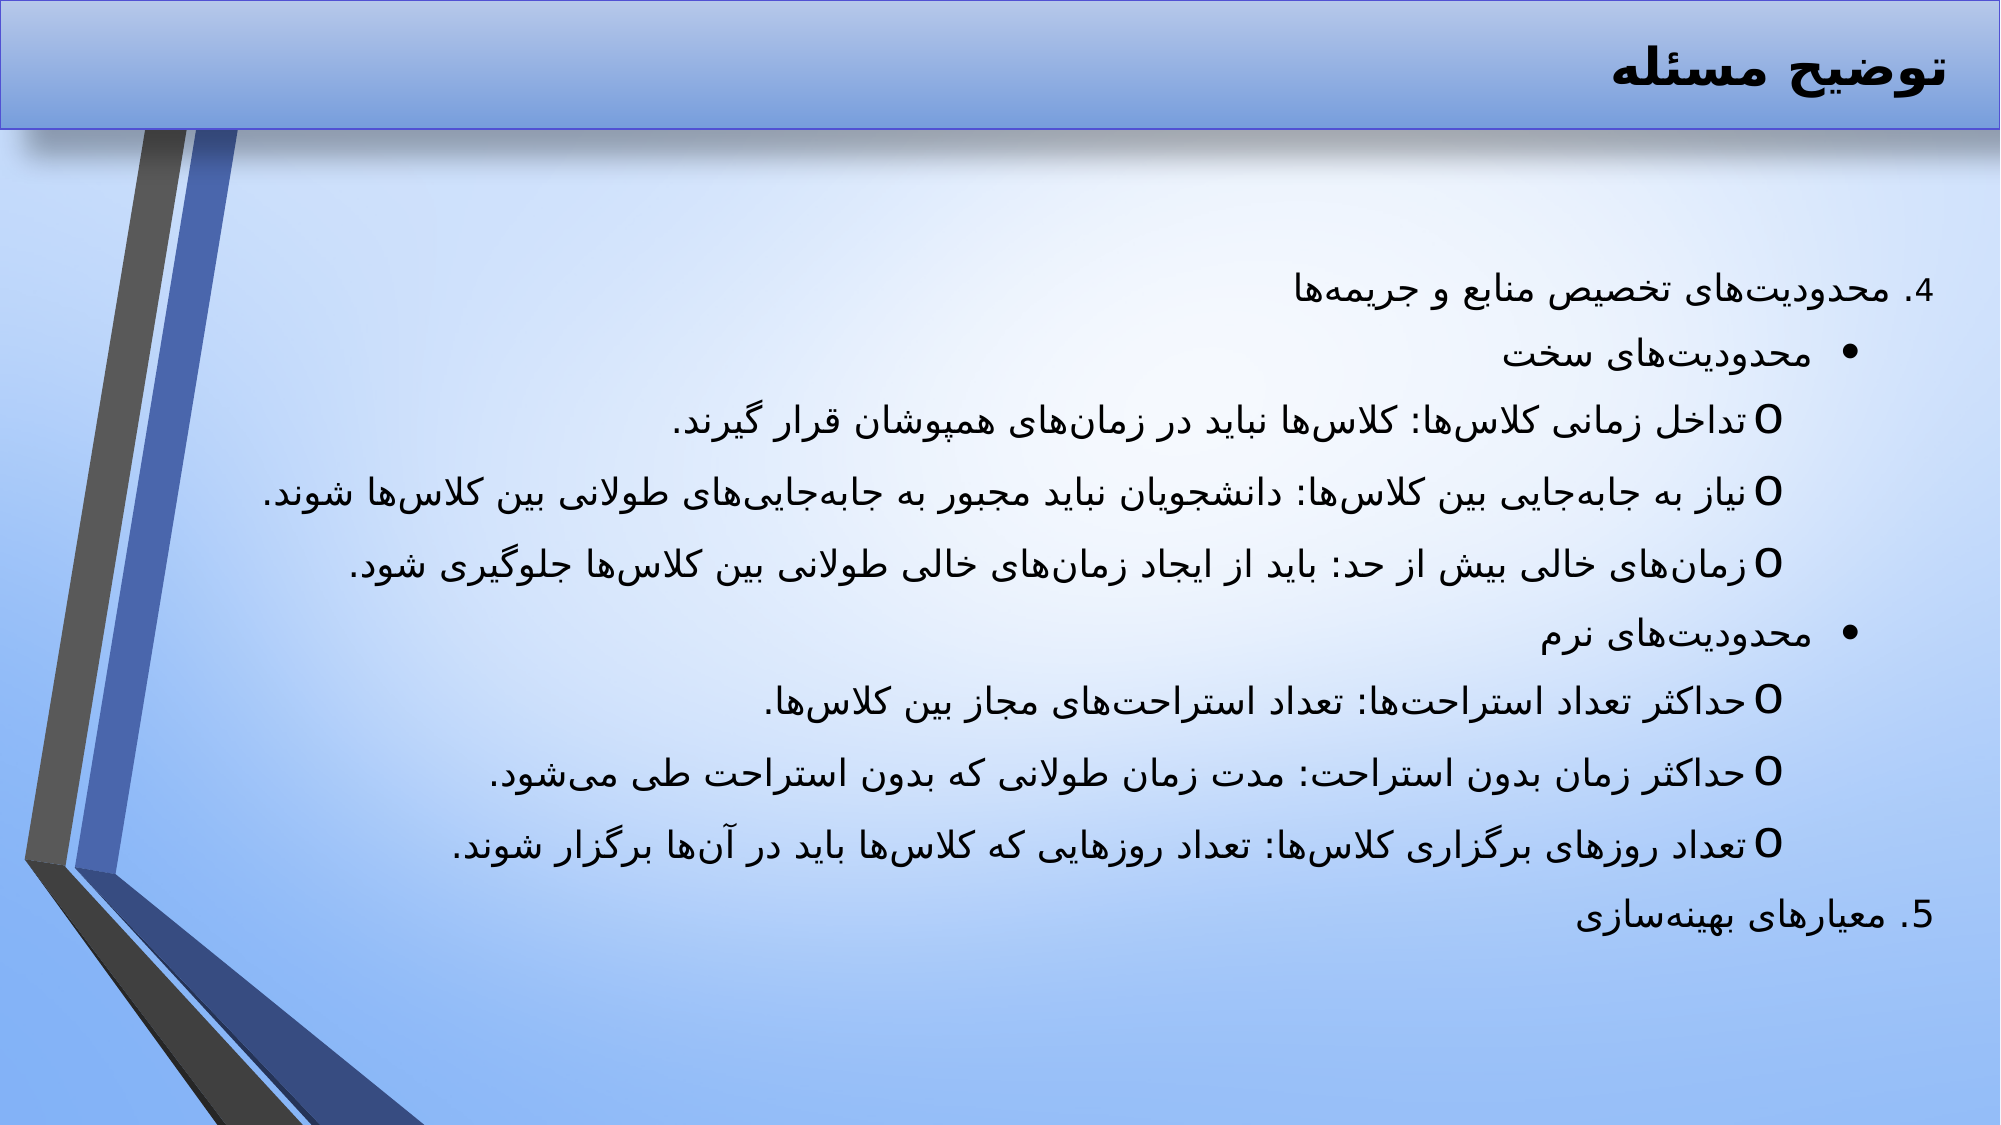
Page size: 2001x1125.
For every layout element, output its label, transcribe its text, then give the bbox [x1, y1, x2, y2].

title توضیح مسئله [0, 0, 2000, 130]
list 4. محدودیت‌های تخصیص منابع و جریمه‌ها محدودیت‌های سخت تداخل زمانی کلاس‌ها: کلاس‌ها نباید در زمان‌های همپوشان قرار گیرند. نیاز به جابه‌جایی بین کلاس‌ها: دانشجویان نباید مجبور به جابه‌جایی‌های طولانی بین کلاس‌ها شوند. زمان‌های خالی بیش از حد: باید از ایجاد زمان‌های خالی طولانی بین کلاس‌ها جلوگیری شود. محدودیت‌های نرم حداکثر تعداد استراحت‌ها: تعداد استراحت‌های مجاز بین کلاس‌ها. حداکثر زمان بدون استراحت: مدت زمان طولانی که بدون استراحت طی می‌شود. تعداد روزهای برگزاری کلاس‌ها: تعداد روزهایی که کلاس‌ها باید در آن‌ها برگزار شوند. 5. معیارهای بهینه‌سازی [237, 165, 1950, 1034]
